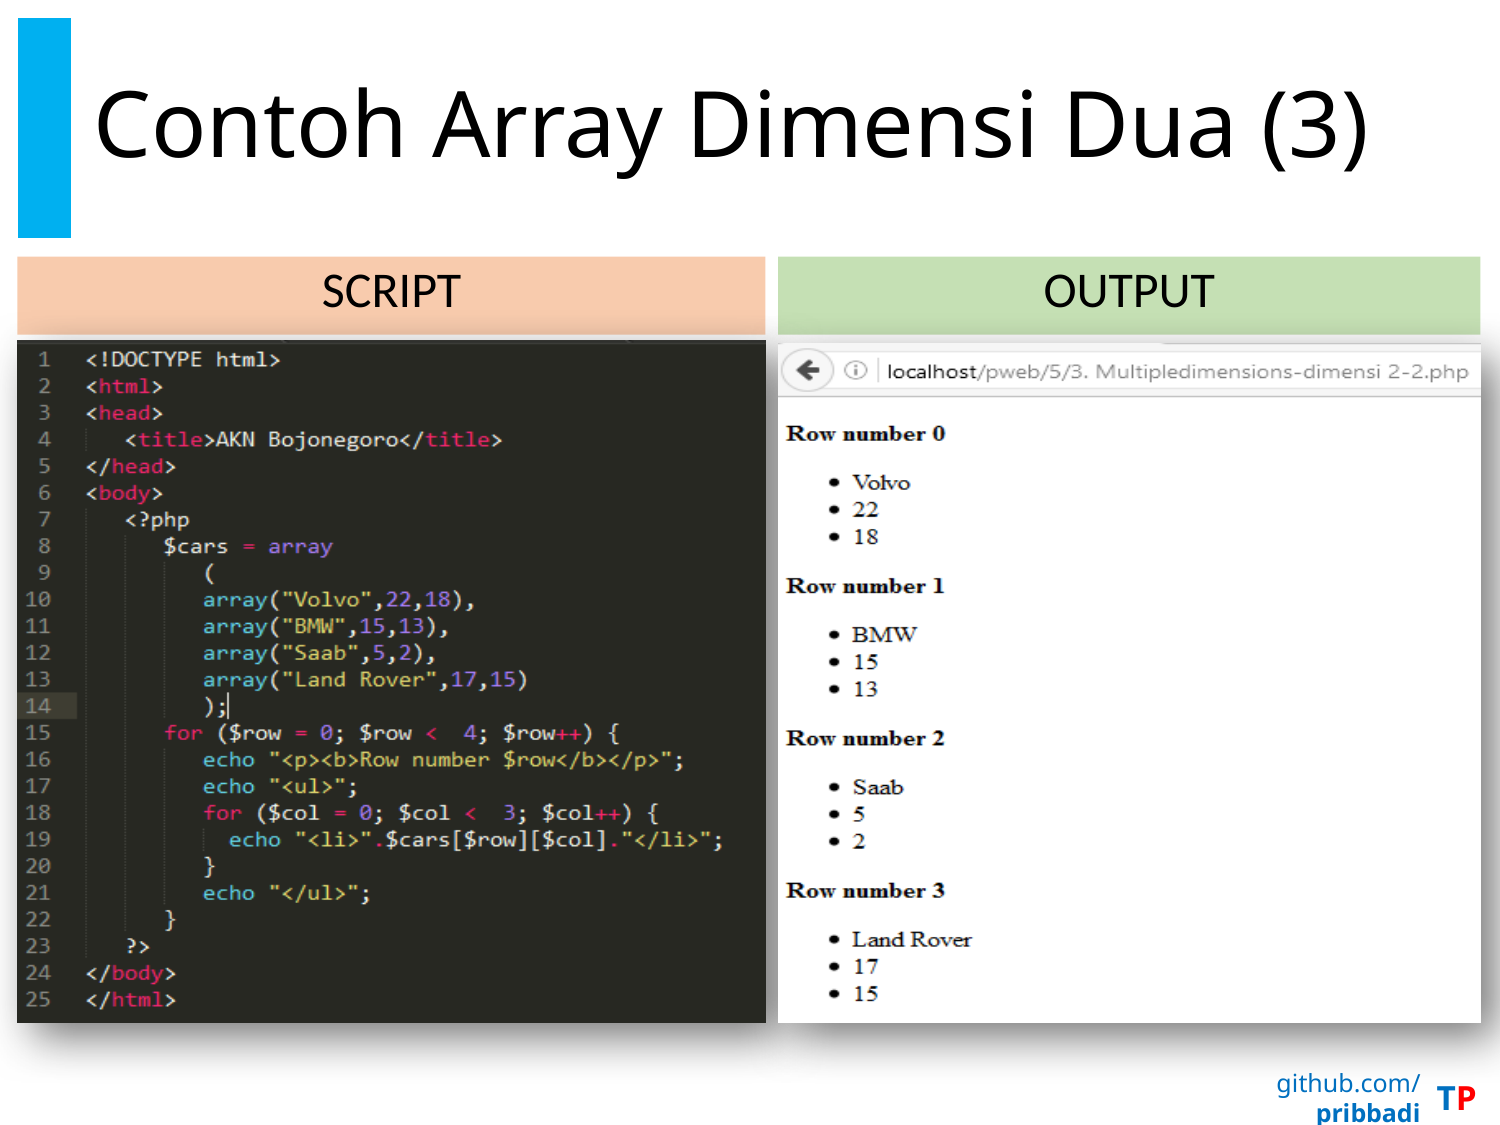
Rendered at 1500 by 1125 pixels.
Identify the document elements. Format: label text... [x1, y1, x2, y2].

picture [17, 340, 766, 1023]
text_box SCRIPT [17, 256, 766, 335]
title Contoh Array Dimensi Dua (3) [78, 19, 1443, 237]
picture [778, 343, 1481, 1023]
text_box OUTPUT [778, 256, 1481, 327]
